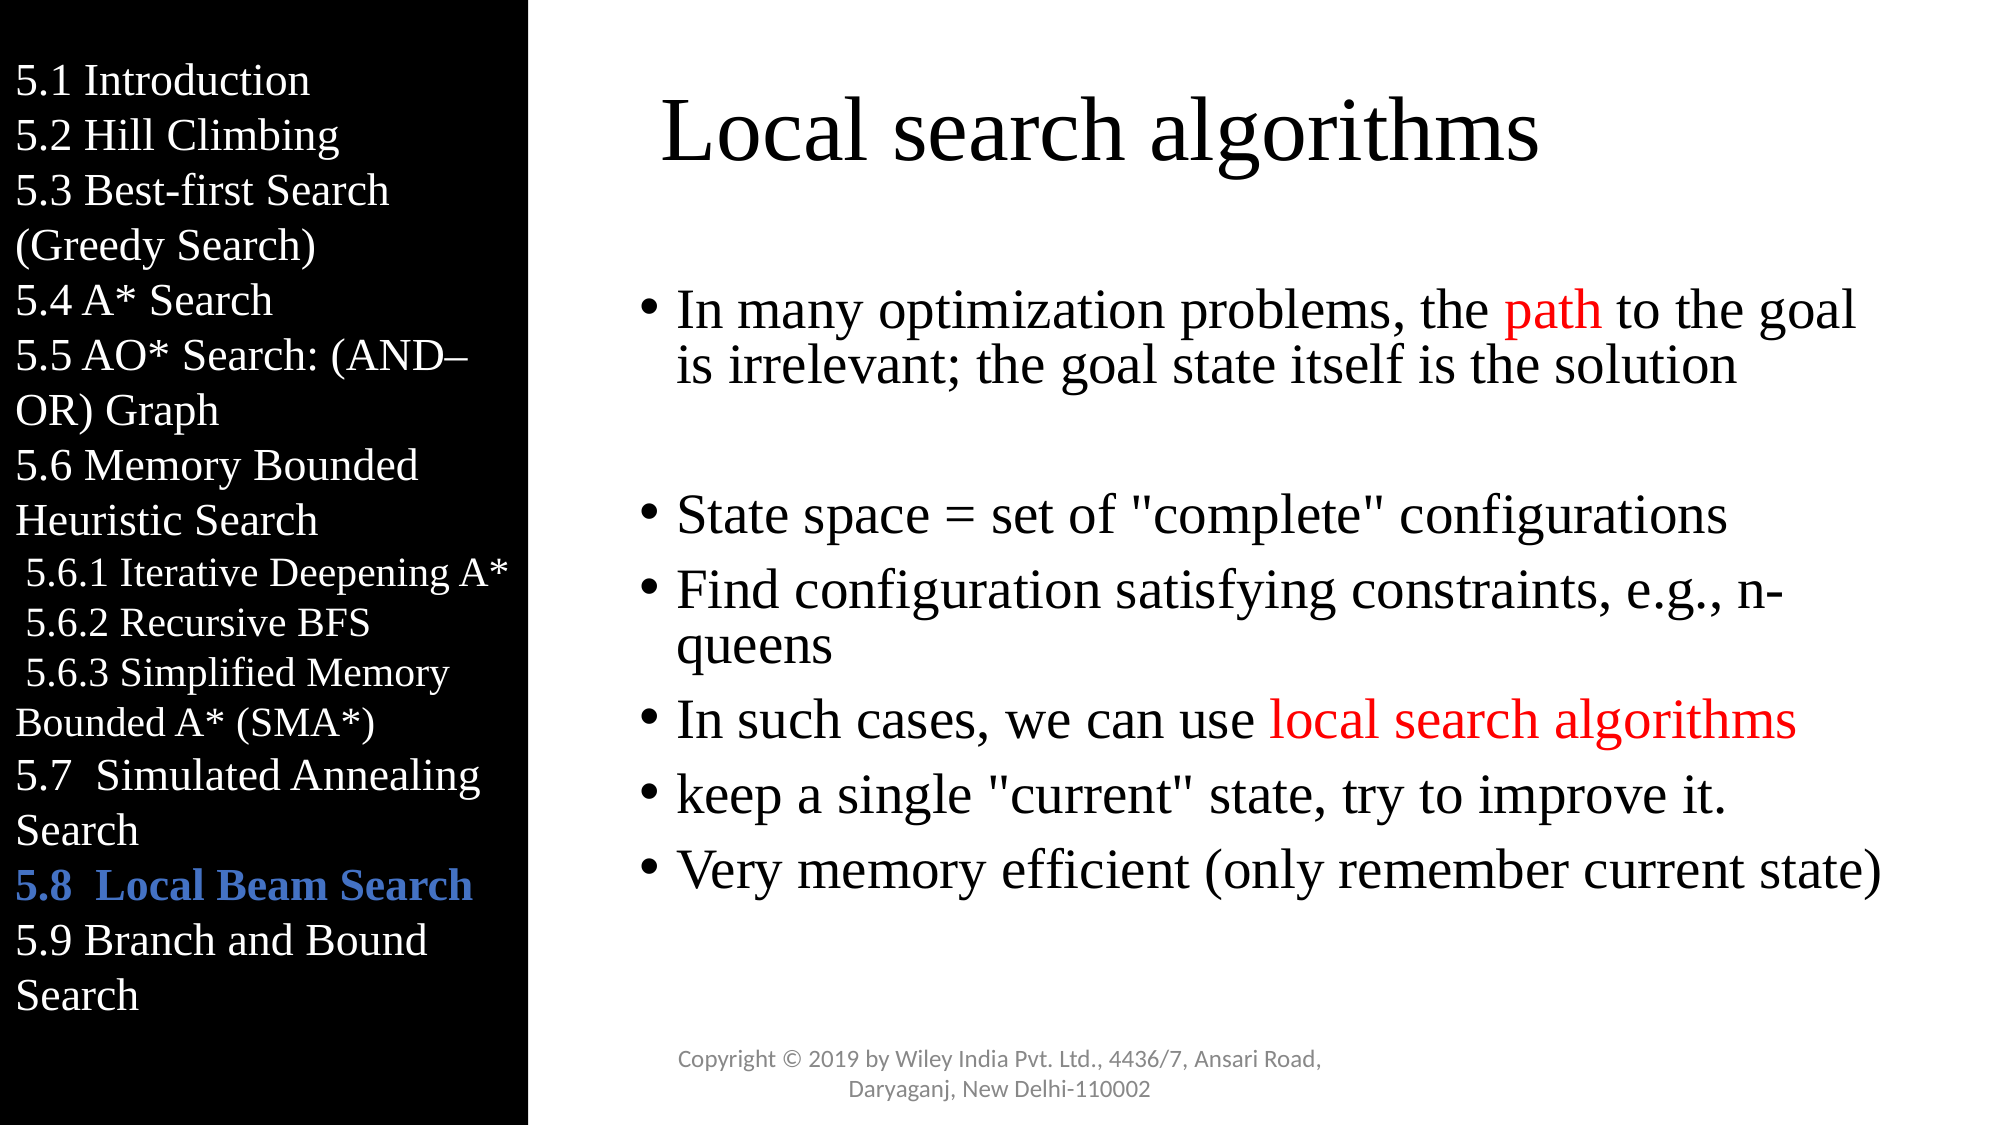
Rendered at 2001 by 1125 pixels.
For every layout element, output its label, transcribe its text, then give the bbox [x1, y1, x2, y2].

title Local search algorithms [645, 22, 1823, 240]
list In many optimization problems, the path to the goal is irrelevant; the goal state itself is the solution State space = set of "complete" configurations Find configuration satisfying constraints, e.g., n-queens In such cases, we can use local search algorithms keep a single "current" state, try to improve it. Very memory efficient (only remember current state) [624, 277, 1900, 953]
footer Copyright © 2019 by Wiley India Pvt. Ltd., 4436/7, Ansari Road, Daryaganj, New Delhi-110002 [662, 1042, 1338, 1103]
text_box 5.1 Introduction 5.2 Hill Climbing 5.3 Best-first Search (Greedy Search) 5.4 A* Search 5.5 AO* Search: (AND–OR) Graph 5.6 Memory Bounded Heuristic Search 5.6.1 Iterative Deepening A* 5.6.2 Recursive BFS 5.6.3 Simplified Memory Bounded A* (SMA*) 5.7 Simulated Annealing Search 5.8 Local Beam Search 5.9 Branch and Bound Search [0, 0, 529, 1125]
